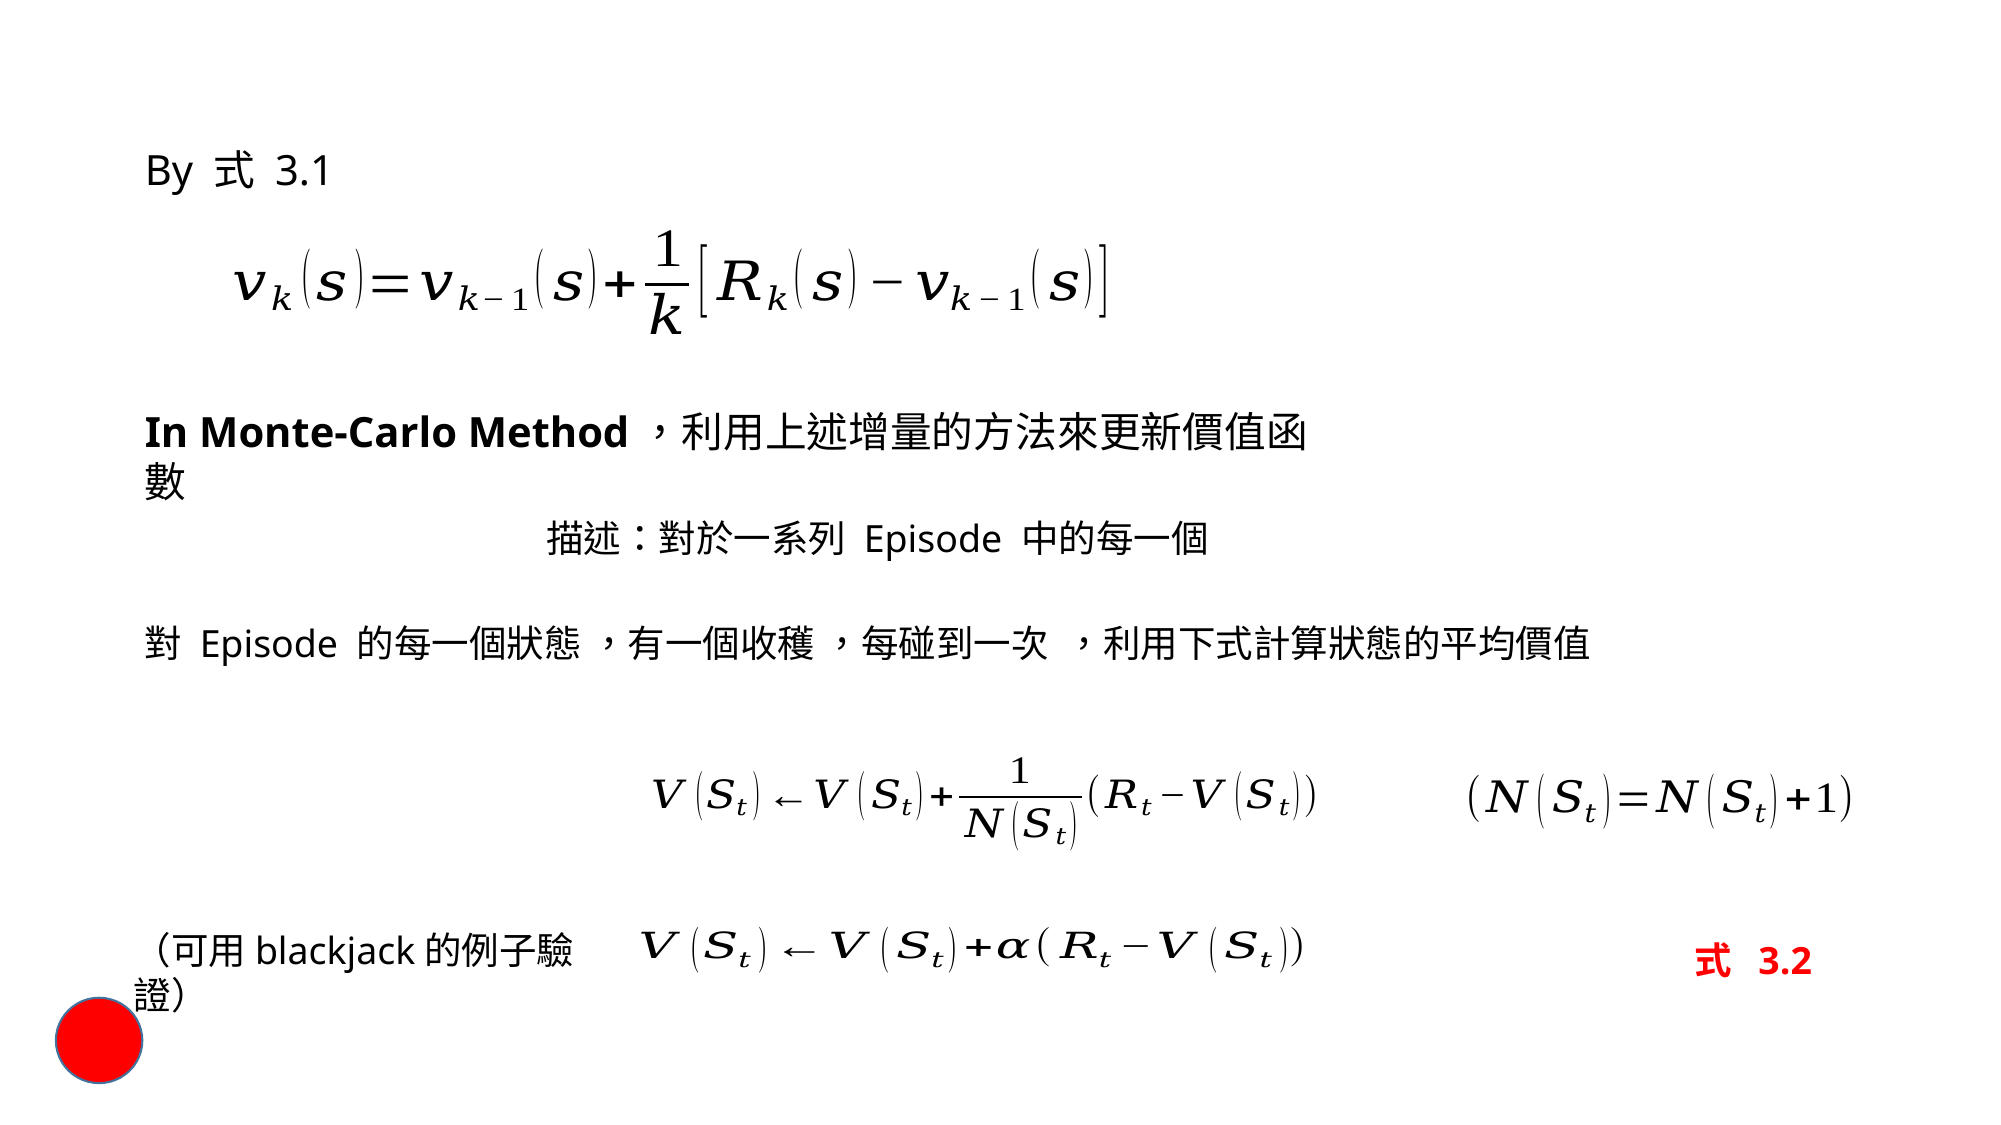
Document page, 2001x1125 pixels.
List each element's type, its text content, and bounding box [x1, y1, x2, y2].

text_box By 式 3.1 [129, 136, 411, 202]
text_box [54, 996, 144, 1085]
text_box 式 3.2 [1680, 929, 1828, 990]
text_box （可用blackjack的例子驗證） [118, 919, 640, 1025]
text_box In Monte-Carlo Method，利用上述增量的方法來更新價值函數 [129, 398, 1362, 514]
